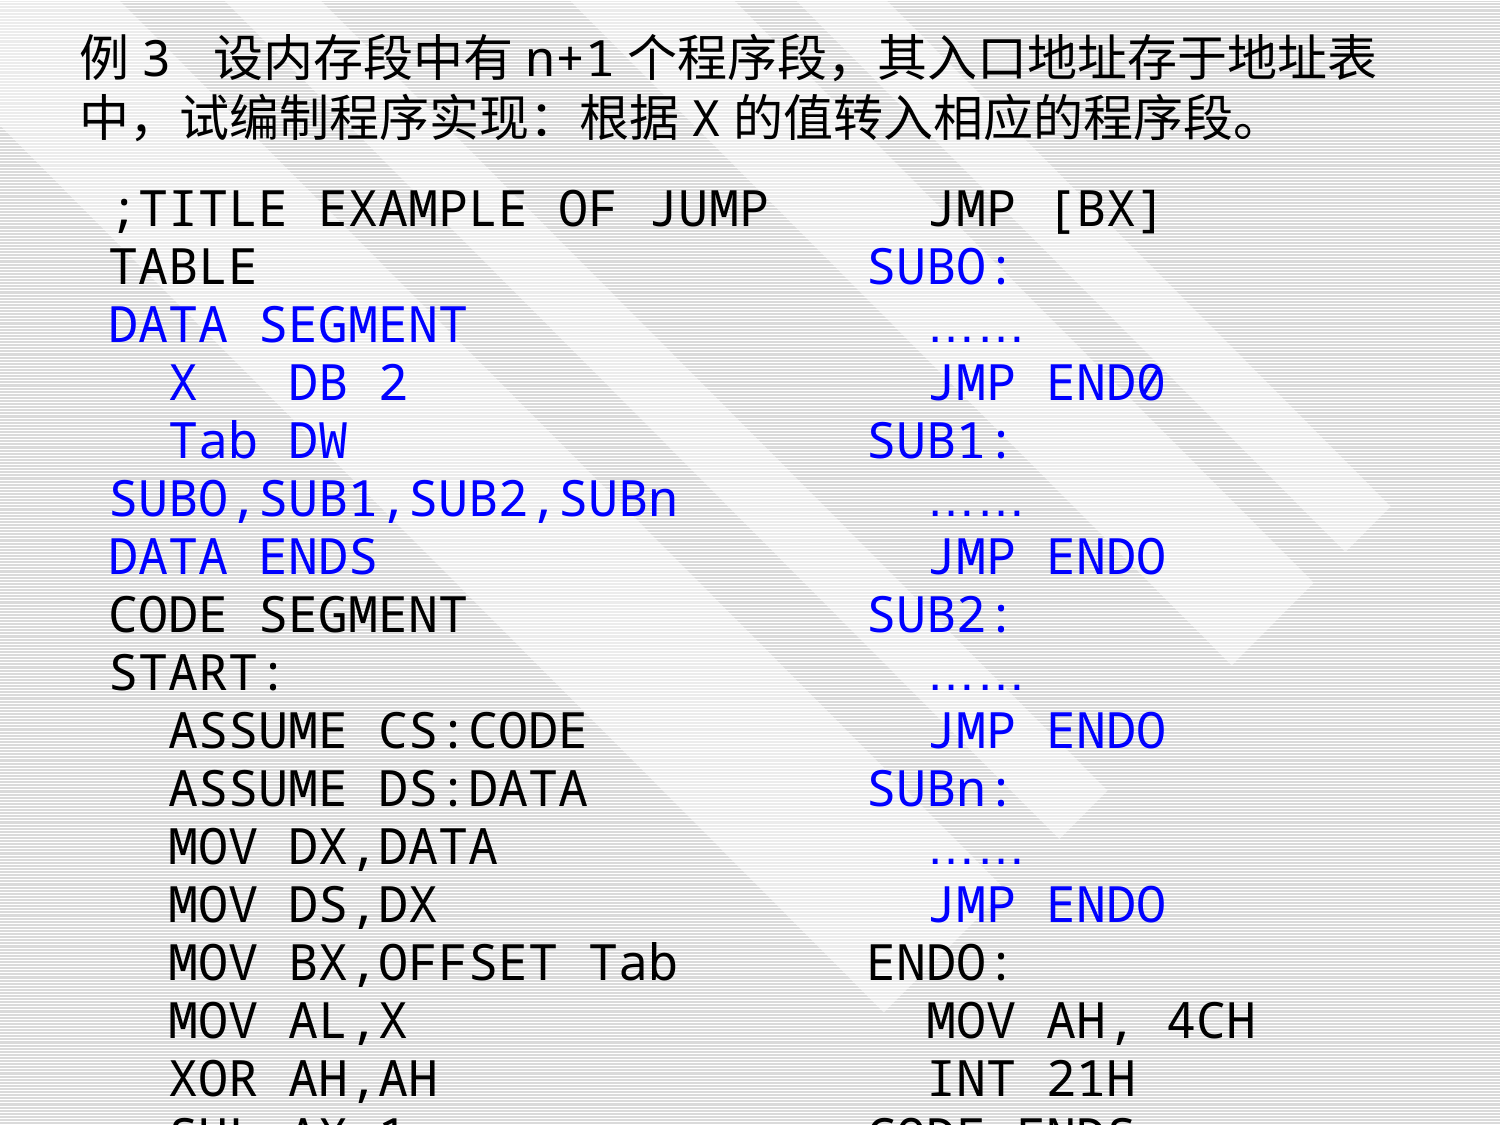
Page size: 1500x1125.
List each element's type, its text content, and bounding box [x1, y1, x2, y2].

text_box 例3 设内存段中有n+1个程序段，其入口地址存于地址表中，试编制程序实现：根据X的值转入相应的程序段。 [64, 18, 1412, 154]
table_header JMP [BX] SUBO: …… JMP END0 SUB1: …… JMP ENDO SUB2: …… JMP ENDO SUBn: …… JMP ENDO ENDO: MOV AH, 4CH INT 21H CODE ENDS END START [851, 173, 1430, 1105]
table_header ;TITLE EXAMPLE OF JUMP TABLE DATA SEGMENT X DB 2 Tab DW SUBO,SUB1,SUB2,SUBn DATA ENDS CODE SEGMENT START: ASSUME CS:CODE ASSUME DS:DATA MOV DX,DATA MOV DS,DX MOV BX,OFFSET Tab MOV AL,X XOR AH,AH SHL AX,1 ADD BX,AX [94, 173, 851, 1105]
